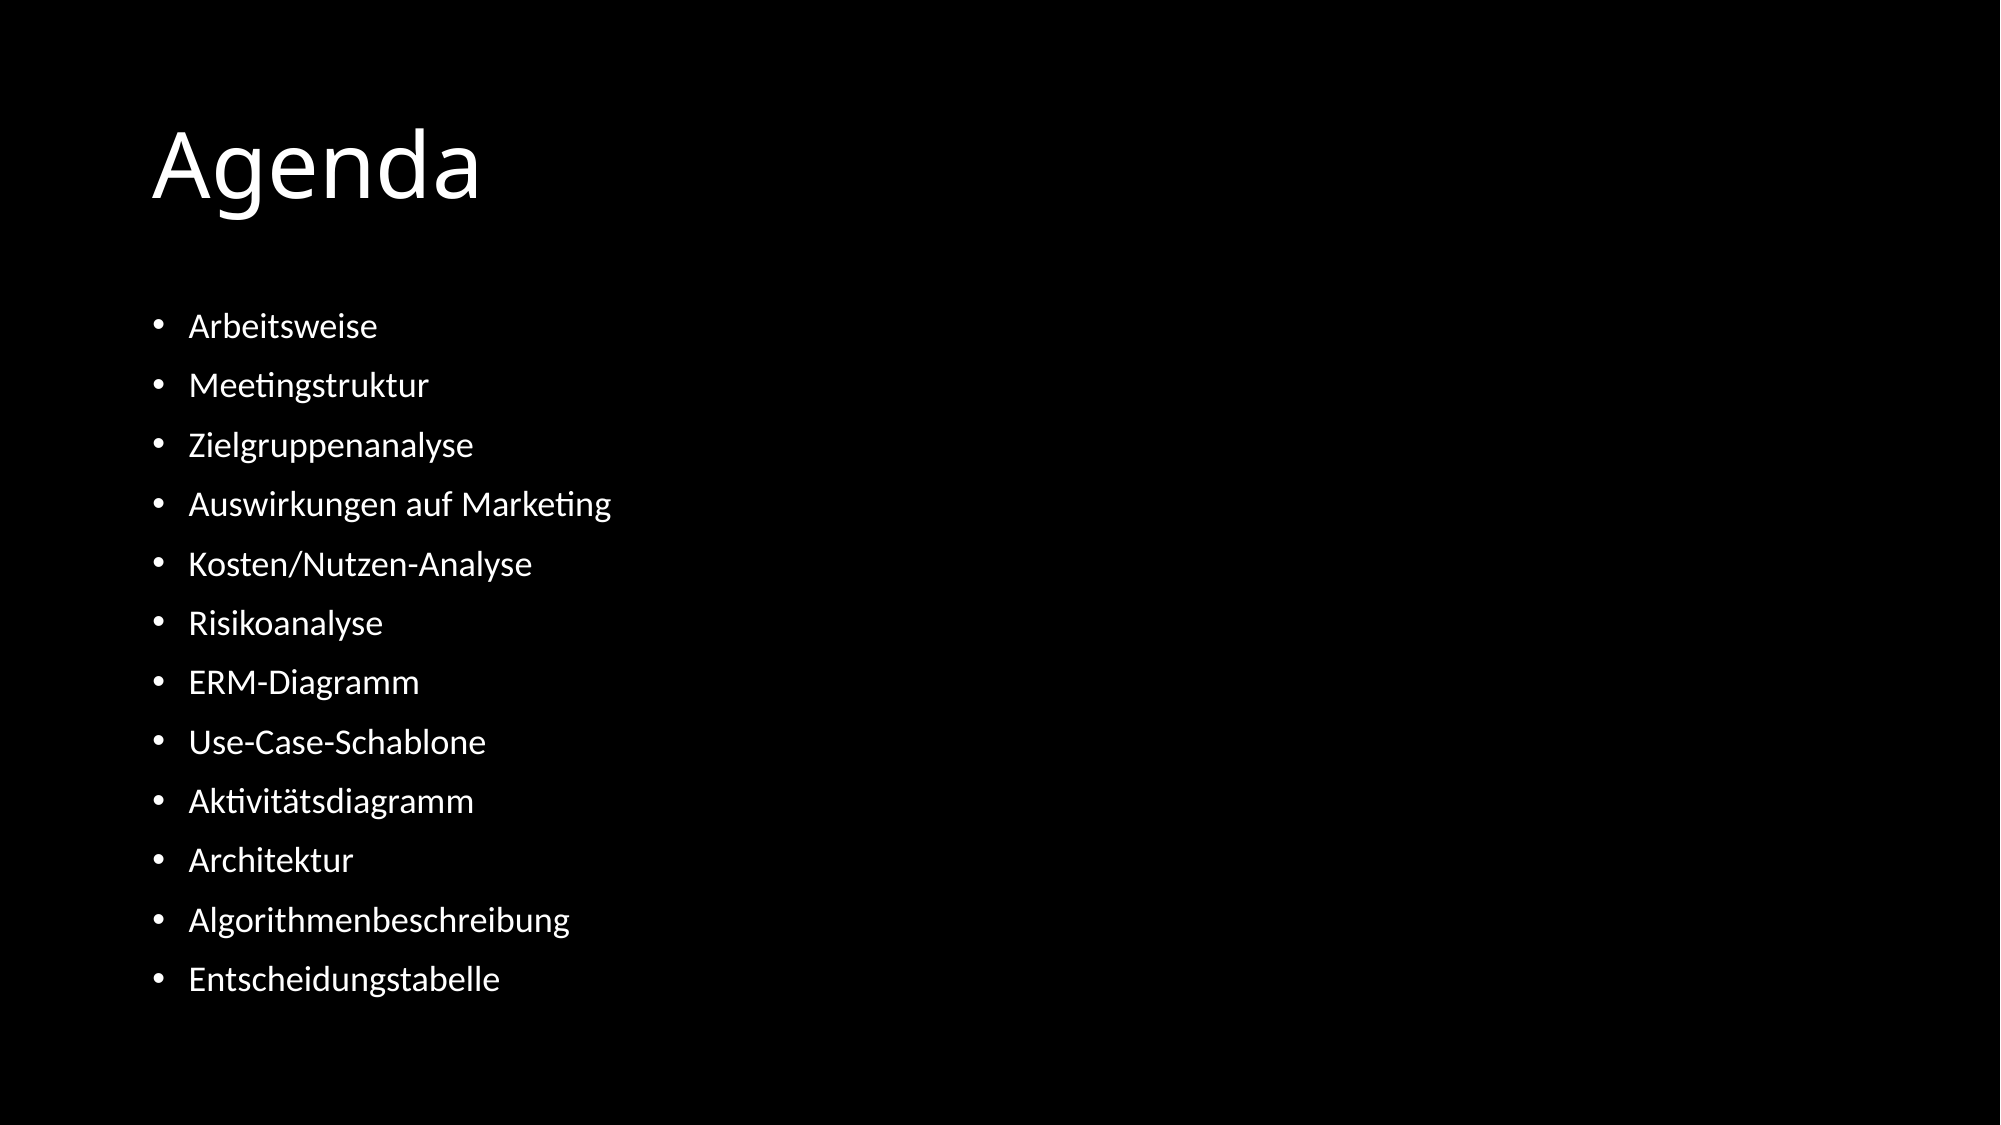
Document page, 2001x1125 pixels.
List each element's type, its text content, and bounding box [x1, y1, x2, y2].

list Arbeitsweise Meetingstruktur Zielgruppenanalyse Auswirkungen auf Marketing Kosten/Nutzen-Analyse Risikoanalyse ERM-Diagramm Use-Case-Schablone Aktivitätsdiagramm Architektur Algorithmenbeschreibung Entscheidungstabelle [137, 299, 1863, 1014]
title Agenda [137, 59, 1863, 278]
